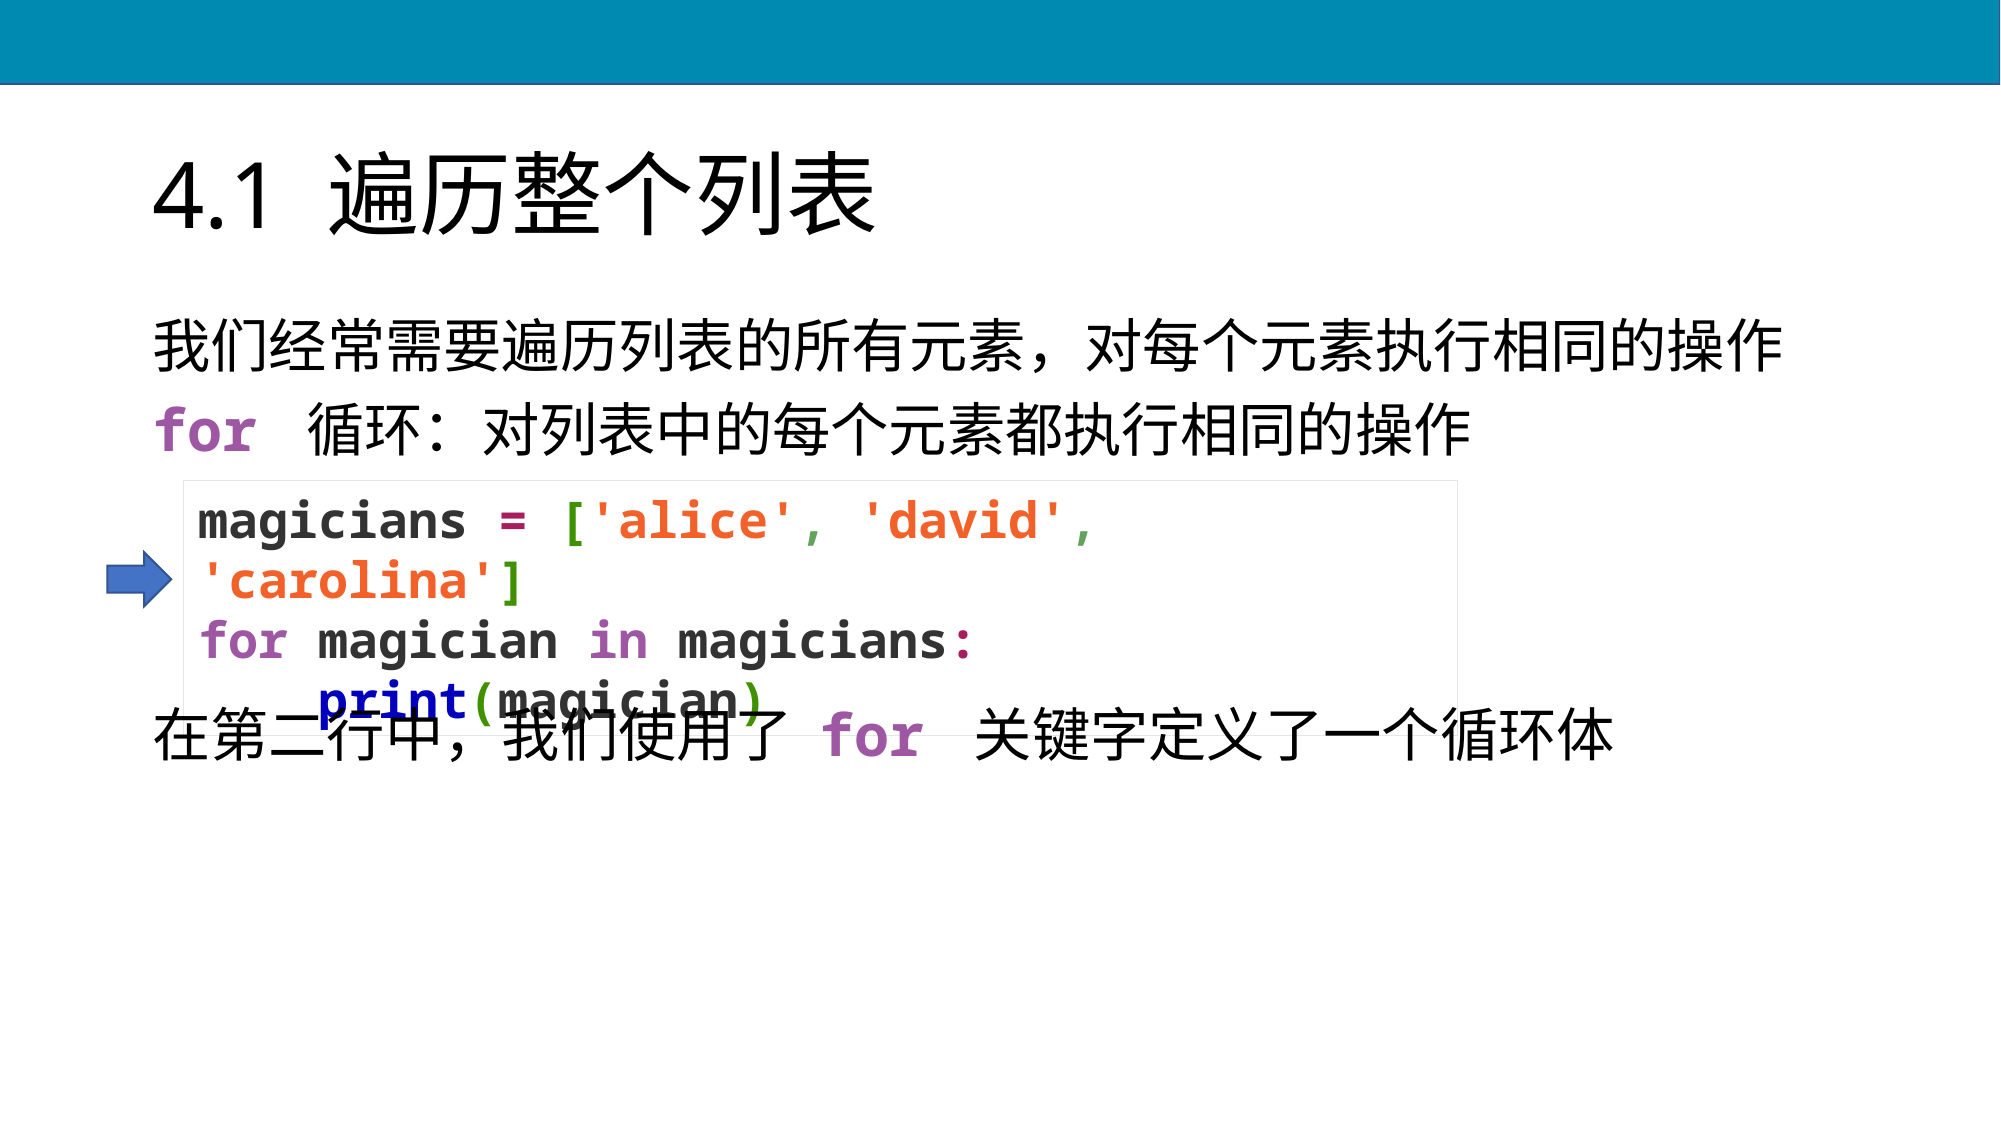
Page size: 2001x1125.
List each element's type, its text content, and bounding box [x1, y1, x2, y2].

title 4.1 遍历整个列表 [137, 115, 1863, 282]
list 我们经常需要遍历列表的所有元素，对每个元素执行相同的操作 for 循环：对列表中的每个元素都执行相同的操作 [137, 310, 1863, 1024]
text_box magicians = ['alice', 'david', 'carolina'] for magician in magicians: print(magician) [183, 480, 1458, 691]
text_box [106, 549, 173, 609]
text_box 在第二行中，我们使用了 for 关键字定义了一个循环体 [137, 691, 1817, 776]
